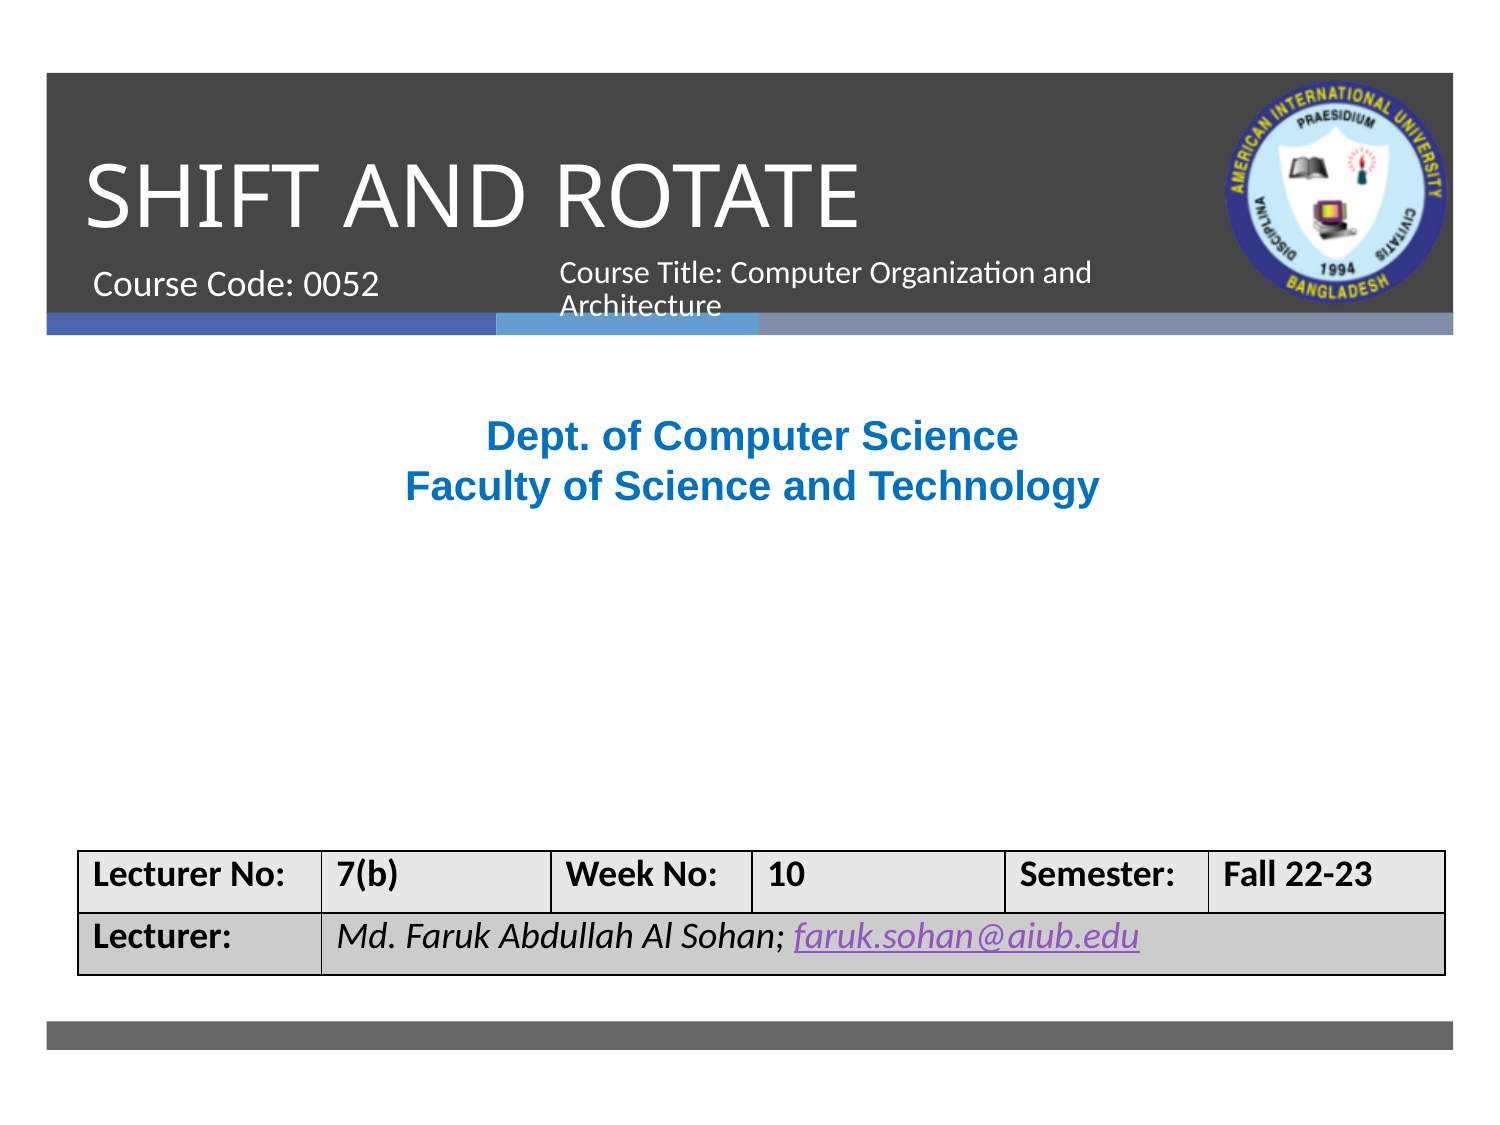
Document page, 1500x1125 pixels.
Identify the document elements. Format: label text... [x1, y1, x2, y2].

table_header Fall 22-23 [1209, 852, 1444, 912]
table_header 10 [753, 852, 1004, 912]
text_box Dept. of Computer Science Faculty of Science and Technology [12, 401, 1493, 517]
table_header Semester: [1006, 852, 1208, 912]
picture [1228, 75, 1454, 310]
title SHIFT AND ROTATE [69, 73, 1351, 253]
table_header Lecturer No: [79, 852, 321, 912]
text_box Course Title: Computer Organization and Architecture [544, 252, 1228, 332]
table_cell Lecturer: [79, 914, 321, 974]
table_header 7(b) [322, 852, 550, 912]
table_cell Md. Faruk Abdullah Al Sohan; faruk.sohan@aiub.edu [322, 914, 1444, 974]
subtitle Course Code: 0052 [78, 251, 536, 331]
table_header Week No: [552, 852, 751, 912]
